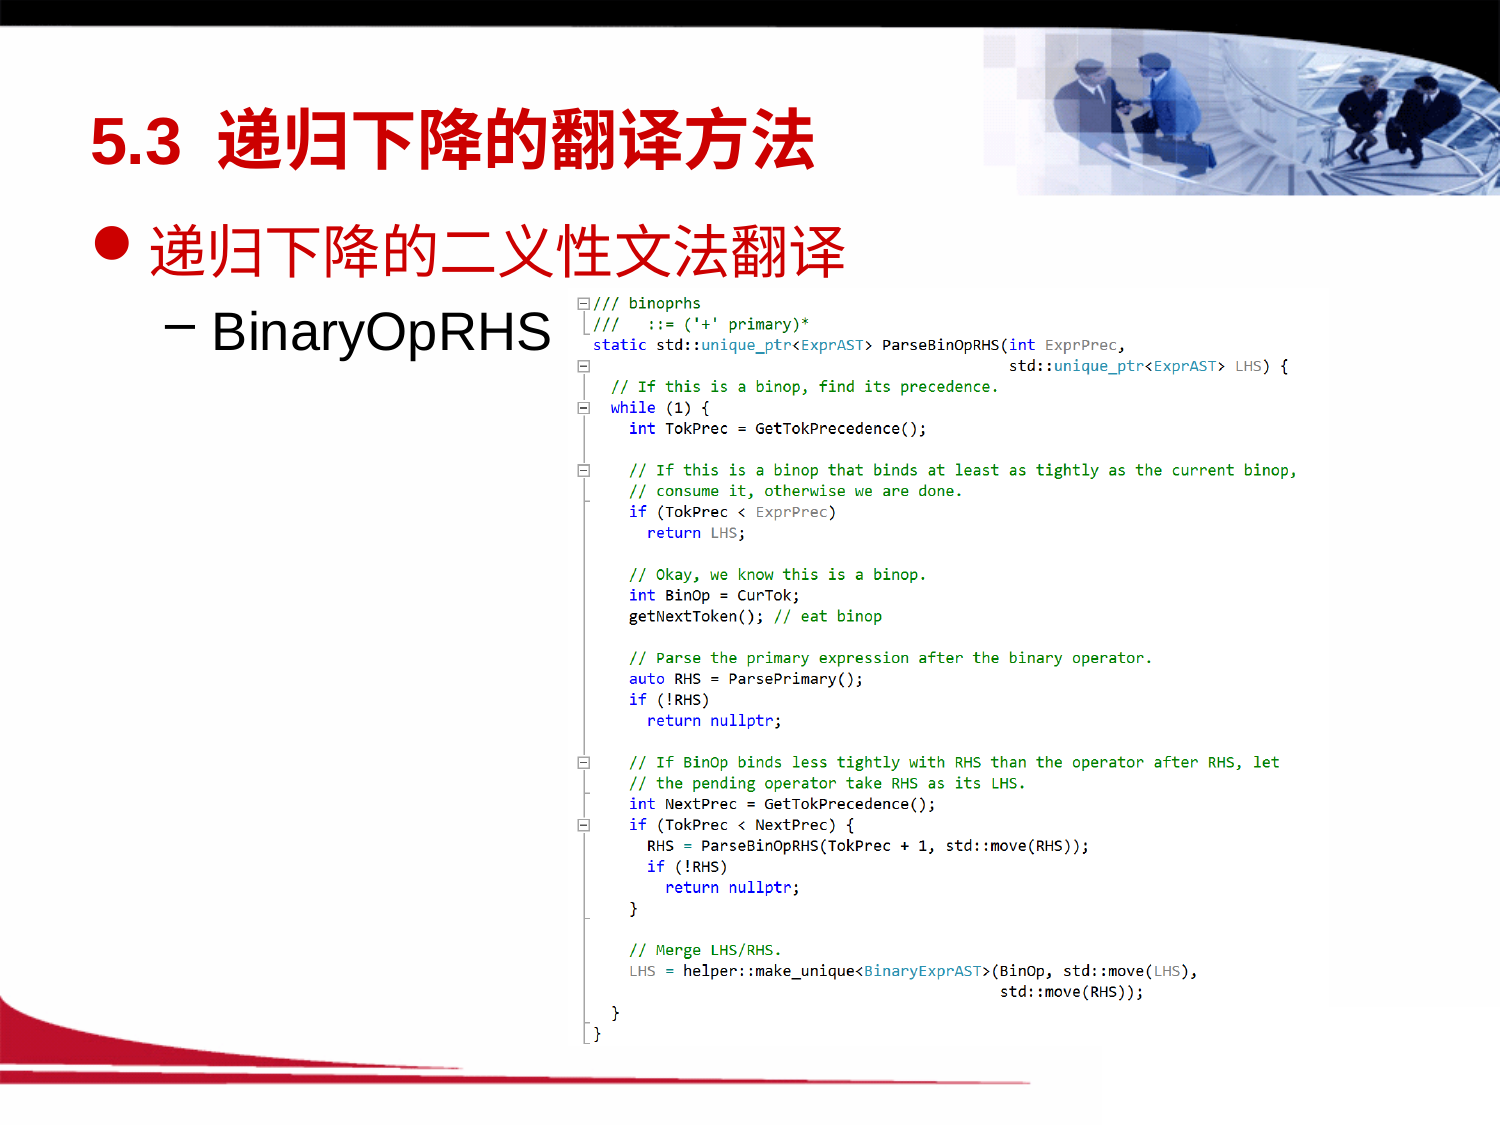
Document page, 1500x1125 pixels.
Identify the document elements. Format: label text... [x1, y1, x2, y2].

title 5.3 递归下降的翻译方法 [75, 75, 1013, 200]
picture [0, 0, 1500, 1125]
list 递归下降的二义性文法翻译 BinaryOpRHS [75, 207, 1447, 381]
